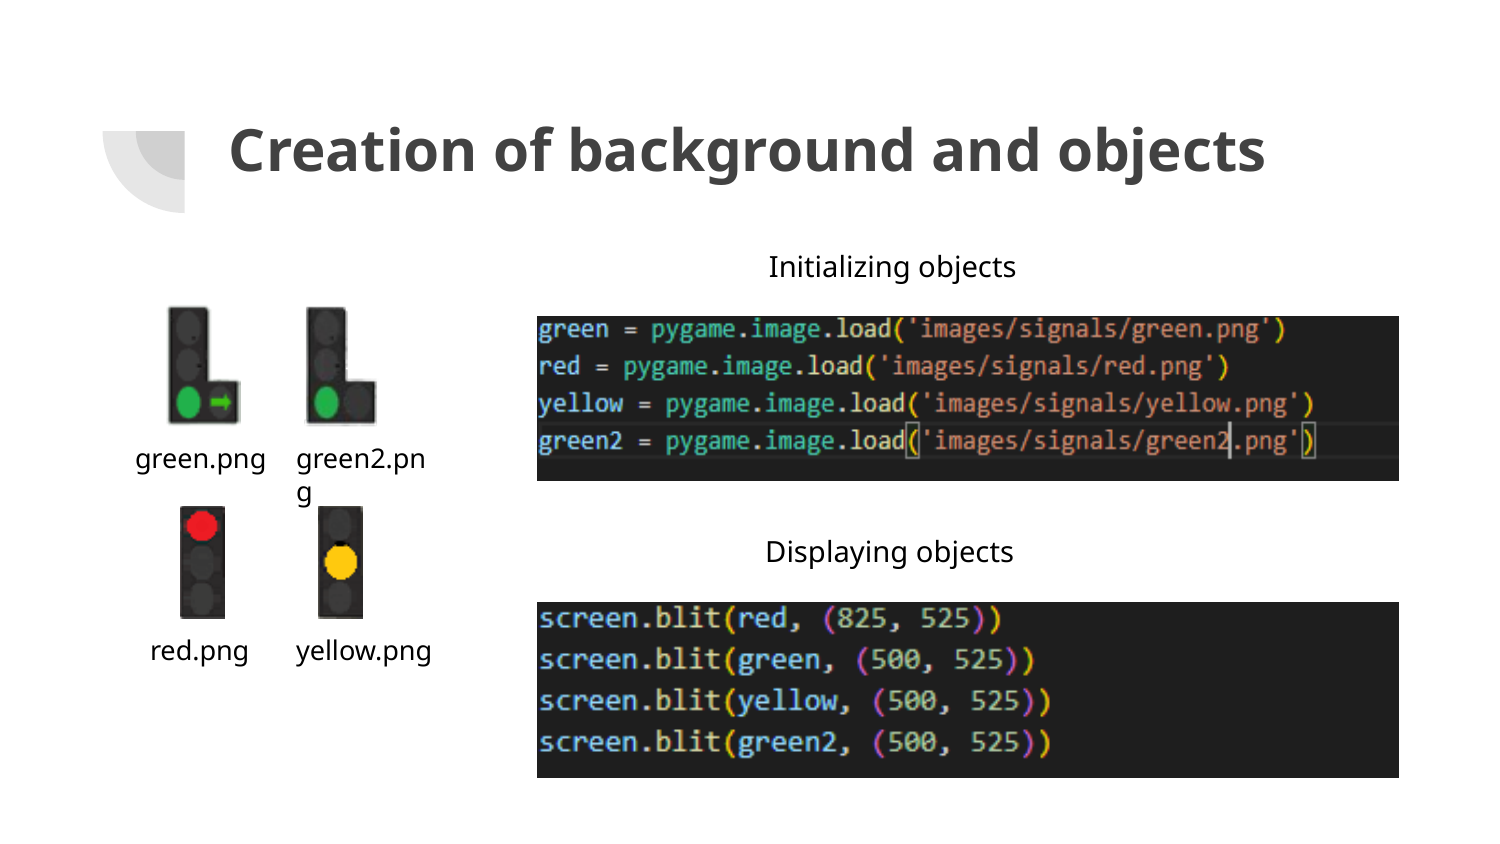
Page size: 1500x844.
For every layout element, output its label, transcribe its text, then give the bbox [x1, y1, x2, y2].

text_box green.png [119, 426, 281, 490]
picture [537, 602, 1399, 778]
text_box Initializing objects [723, 233, 1377, 299]
picture [318, 506, 364, 619]
text_box Displaying objects [750, 518, 1257, 584]
picture [180, 506, 225, 619]
picture [165, 298, 241, 434]
text_box green2.png [281, 426, 453, 522]
picture [303, 298, 379, 434]
title Creation of background and objects [213, 98, 1368, 263]
text_box red.png [134, 618, 281, 681]
picture [537, 316, 1399, 481]
text_box yellow.png [281, 618, 453, 681]
